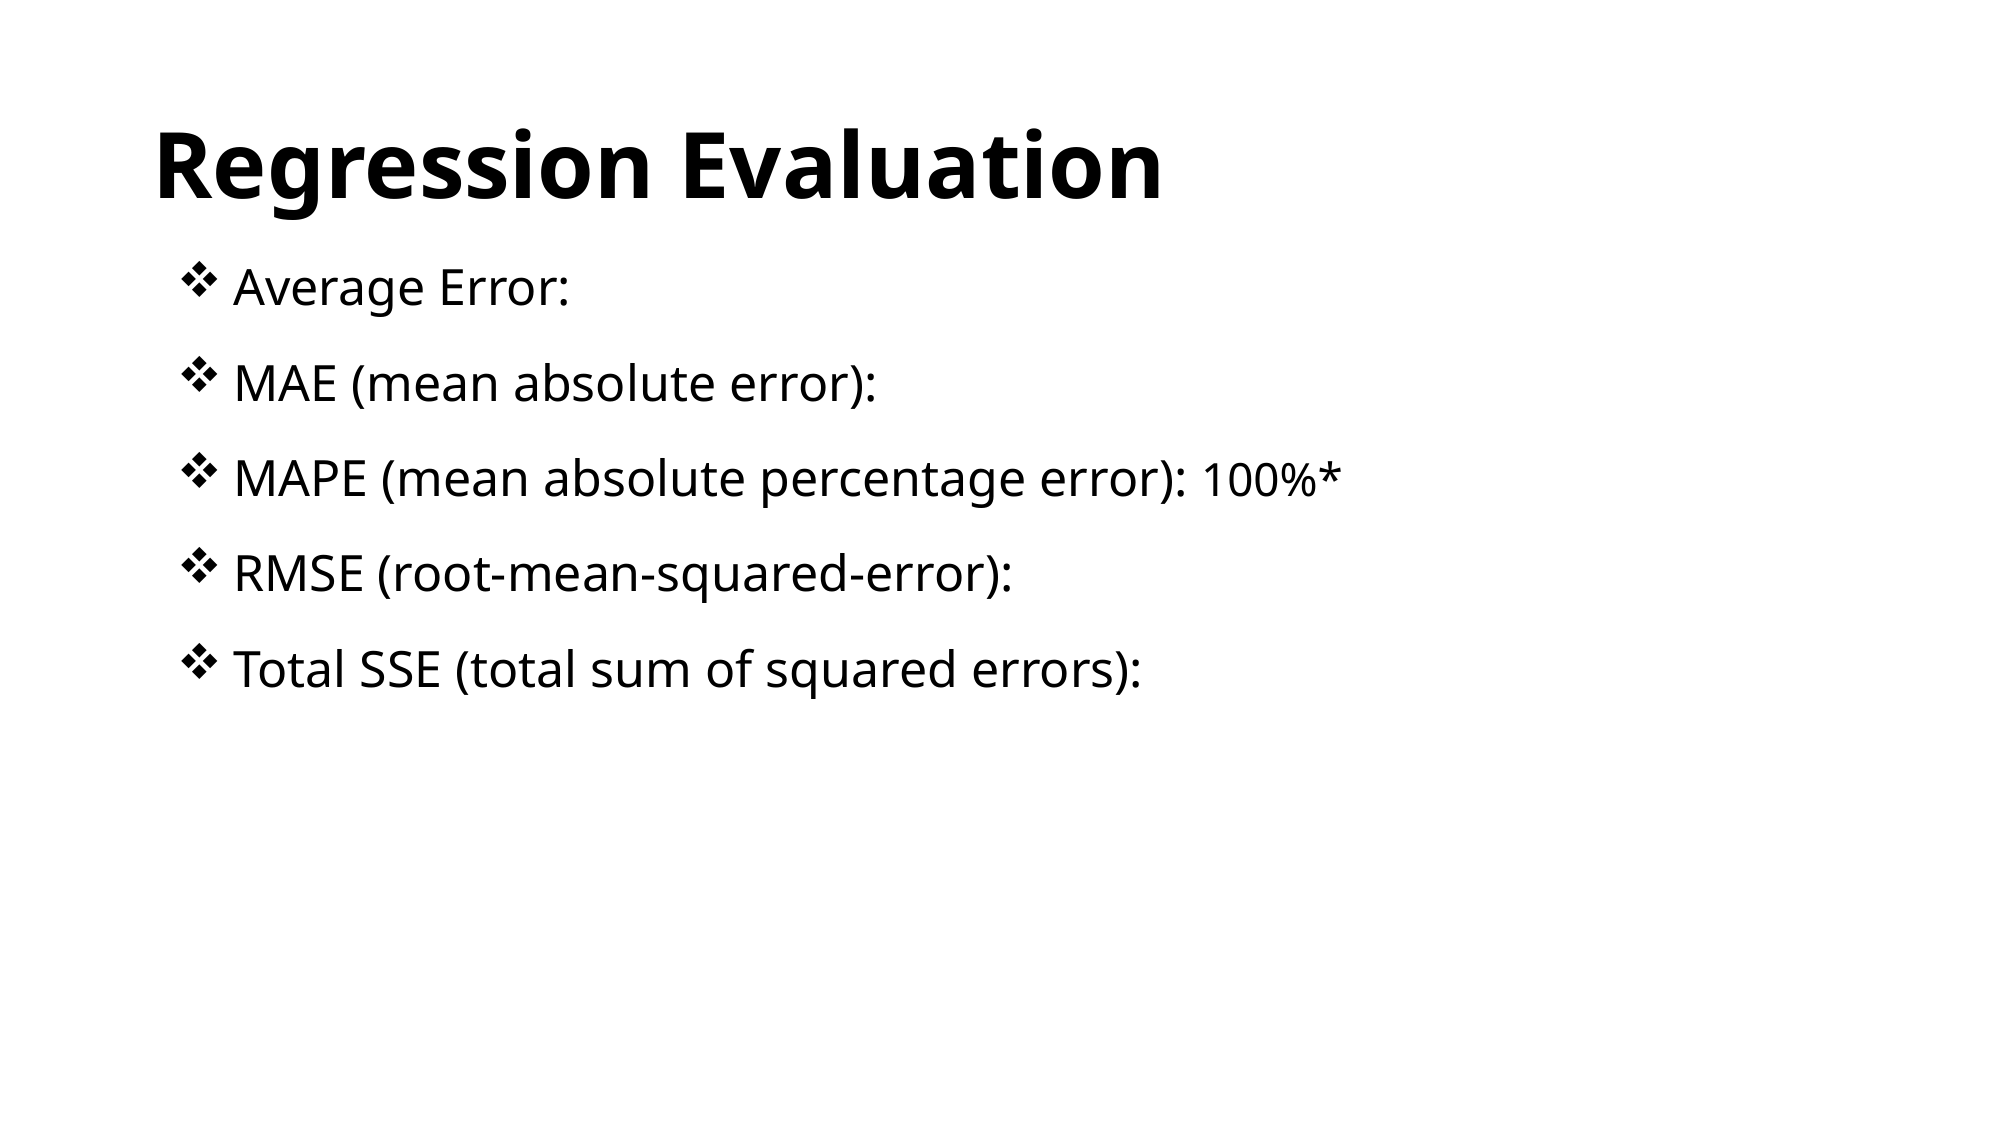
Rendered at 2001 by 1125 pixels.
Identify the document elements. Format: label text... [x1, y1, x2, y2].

title Regression Evaluation [137, 59, 1863, 278]
